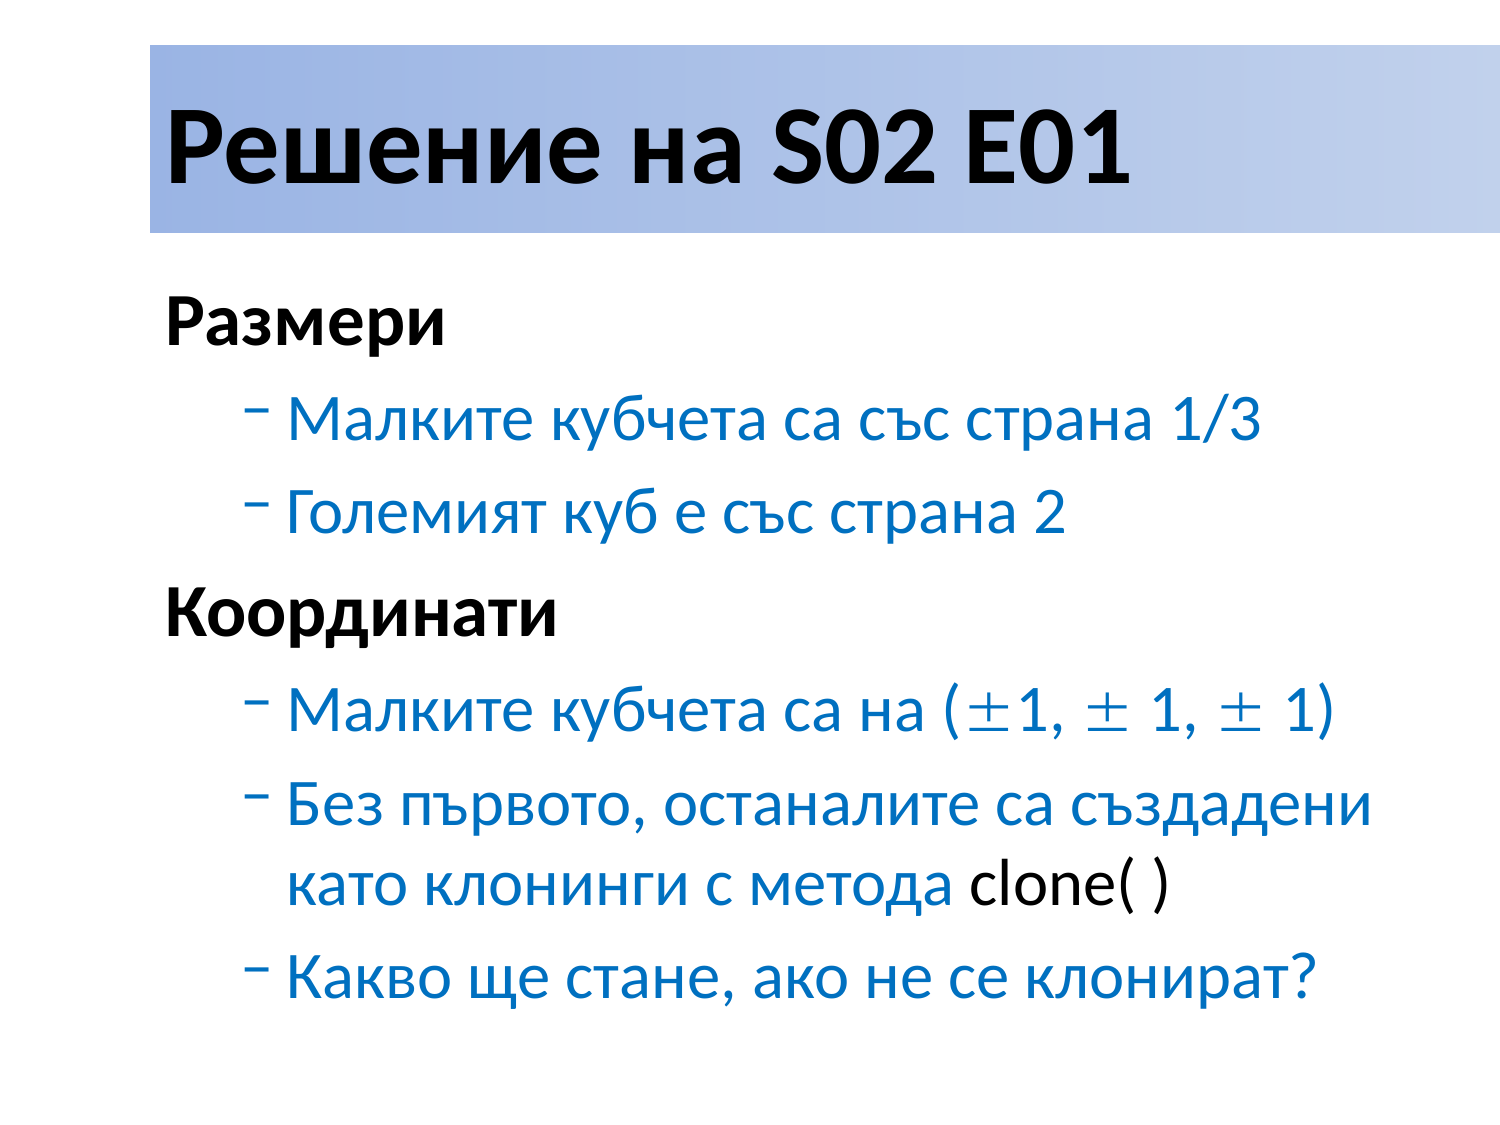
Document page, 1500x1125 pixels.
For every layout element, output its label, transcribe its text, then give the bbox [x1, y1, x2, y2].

list Размери Малките кубчета са със страна 1/3 Големият куб е със страна 2 Координати Малките кубчета са на (1,  1,  1) Без първото, останалите са създадени като клонинги с метода clone( ) Какво ще стане, ако не се клонират? [150, 262, 1500, 1100]
title Решение на S02 E01 [150, 45, 1500, 233]
